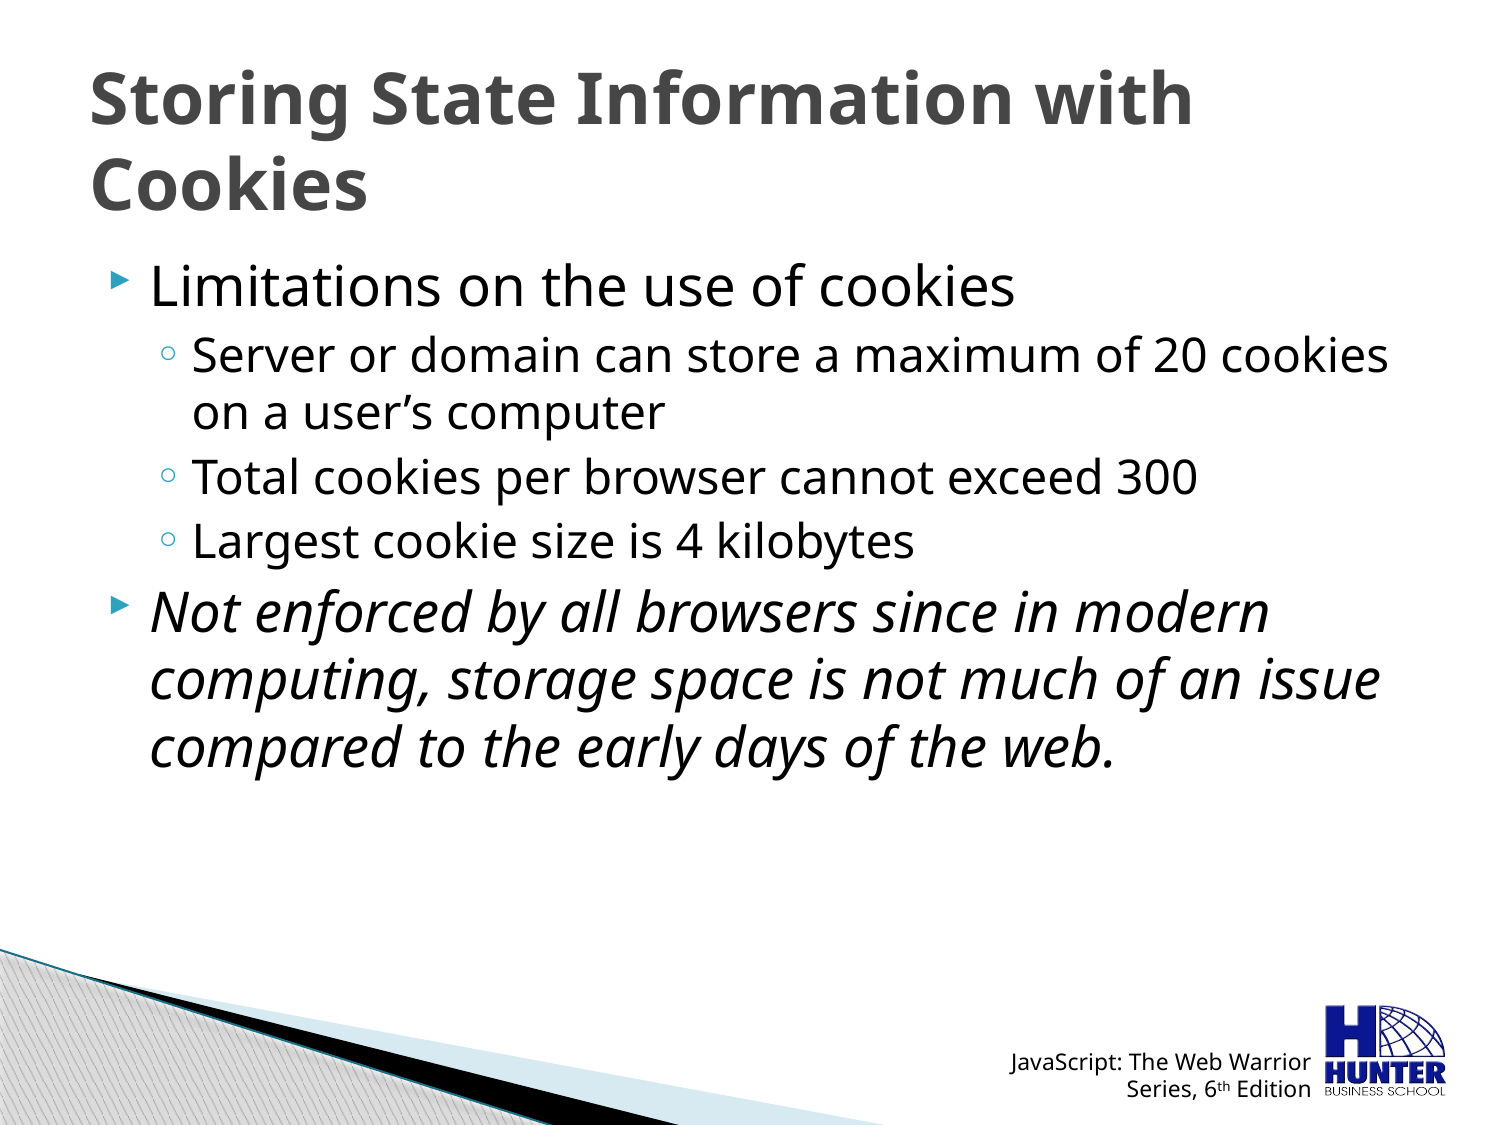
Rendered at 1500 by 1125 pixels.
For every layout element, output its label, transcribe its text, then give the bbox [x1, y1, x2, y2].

list Limitations on the use of cookies Server or domain can store a maximum of 20 cookies on a user’s computer Total cookies per browser cannot exceed 300 Largest cookie size is 4 kilobytes Not enforced by all browsers since in modern computing, storage space is not much of an issue compared to the early days of the web. [75, 243, 1425, 986]
title Storing State Information with Cookies [75, 45, 1425, 233]
picture [1325, 1005, 1446, 1097]
